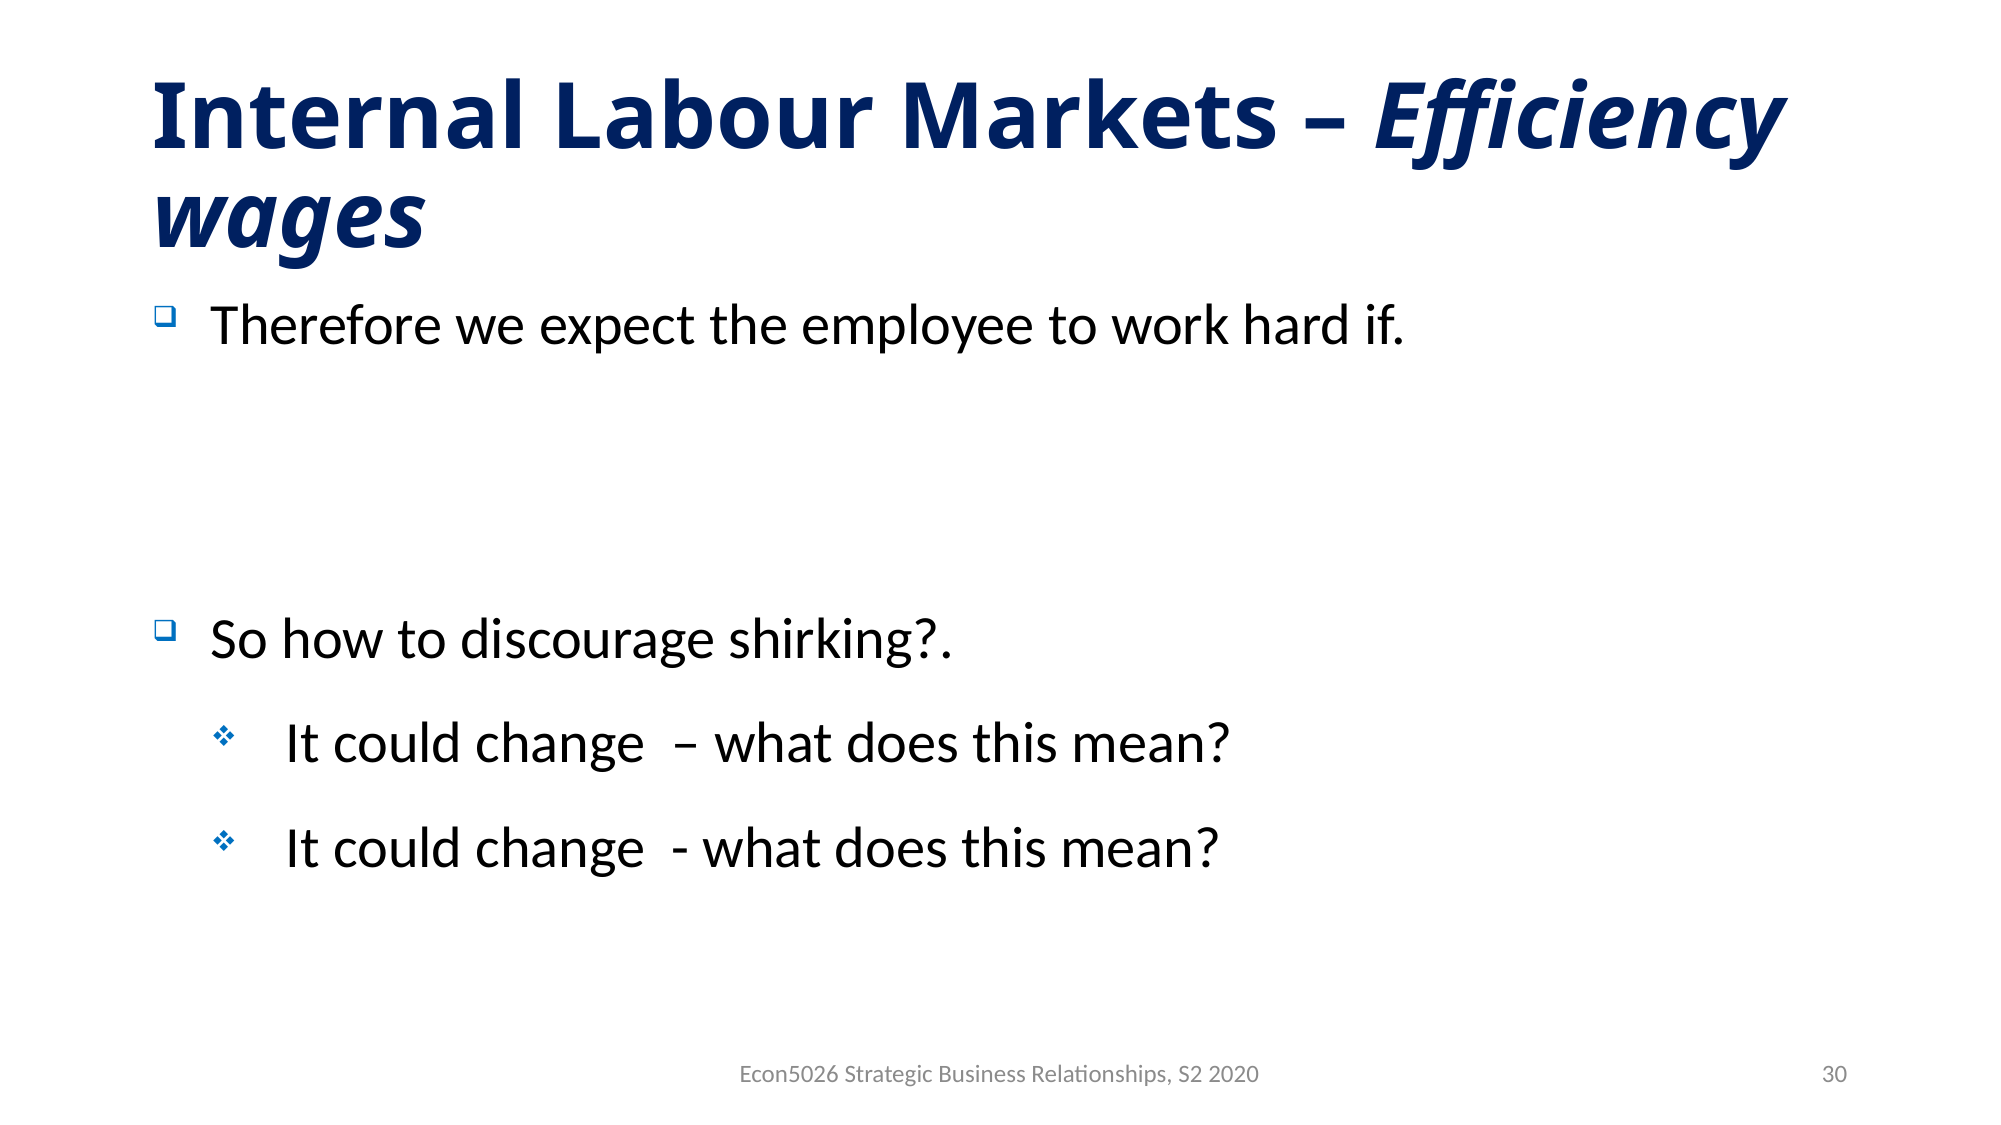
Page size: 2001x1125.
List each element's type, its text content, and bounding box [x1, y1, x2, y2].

title Internal Labour Markets – Efficiency wages [137, 59, 1863, 278]
footer Econ5026 Strategic Business Relationships, S2 2020 [662, 1042, 1338, 1103]
slide_number 30 [1412, 1042, 1863, 1103]
text_box [976, 77, 1024, 148]
